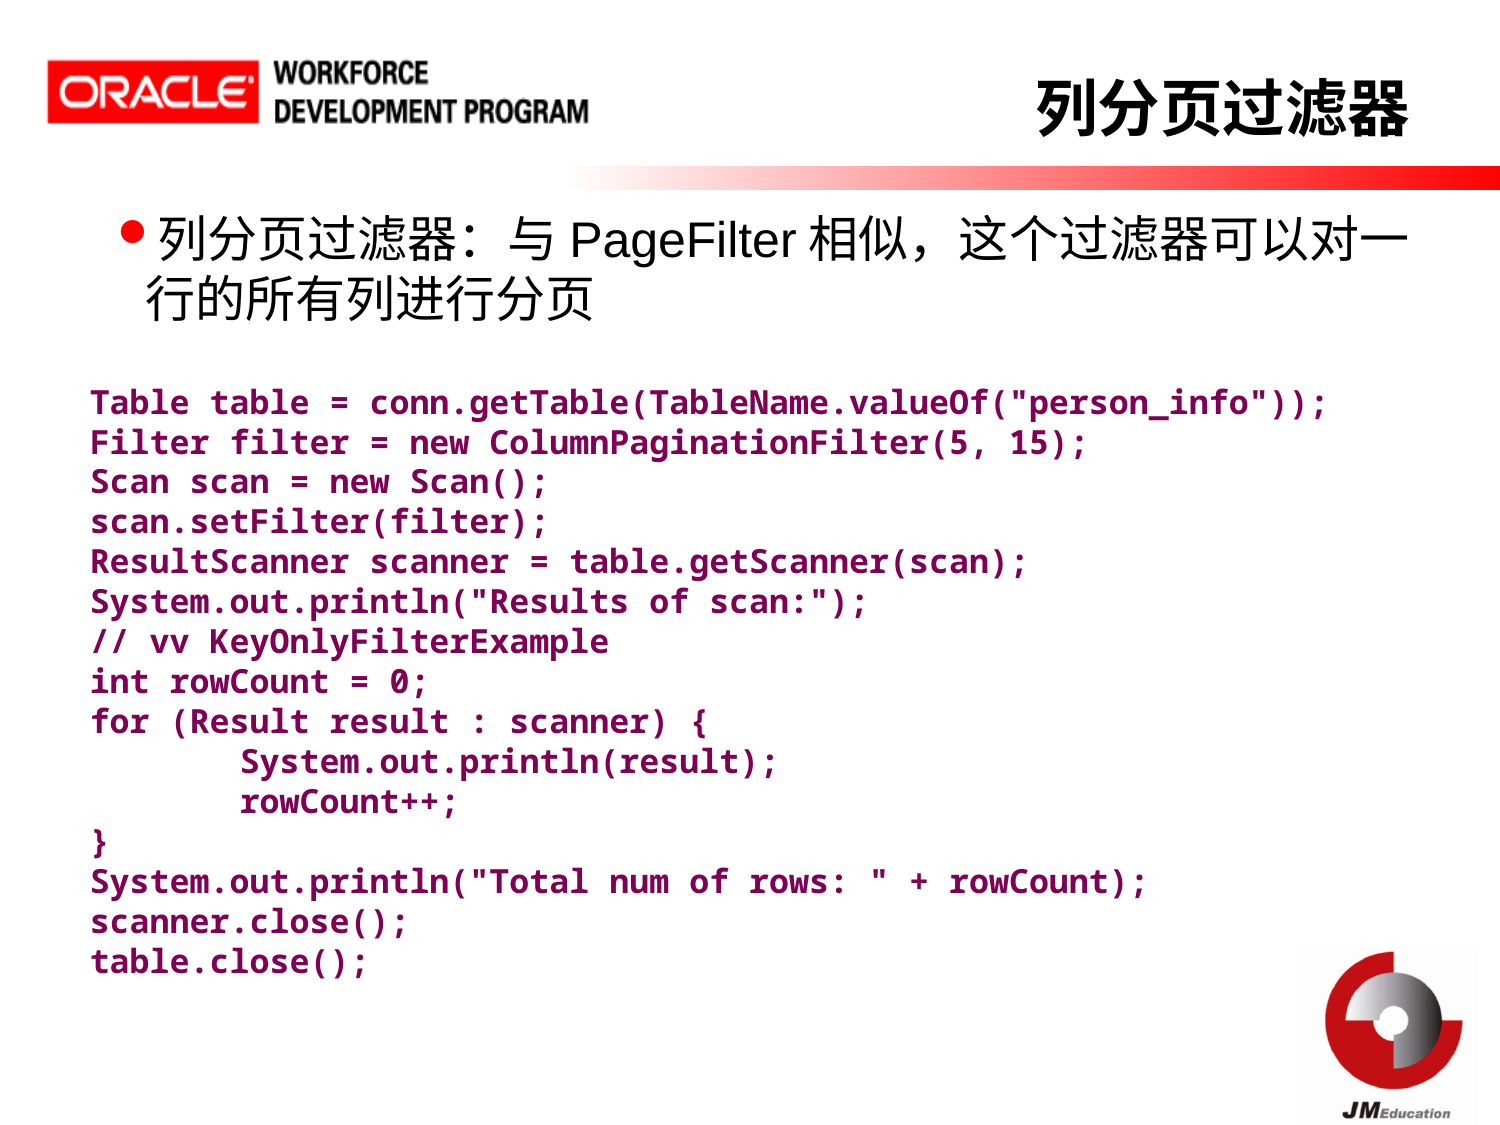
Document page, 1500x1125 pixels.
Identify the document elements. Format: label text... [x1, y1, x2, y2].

text_box 列分页过滤器：与PageFilter相似，这个过滤器可以对一行的所有列进行分页 [74, 199, 1438, 1025]
text_box Table table = conn.getTable(TableName.valueOf("person_info")); Filter filter = new ColumnPaginationFilter(5, 15); Scan scan = new Scan(); scan.setFilter(filter); ResultScanner scanner = table.getScanner(scan); System.out.println("Results of scan:"); // vv KeyOnlyFilterExample int rowCount = 0; for (Result result : scanner) { System.out.println(result); rowCount++; } System.out.println("Total num of rows: " + rowCount); scanner.close(); table.close(); [74, 373, 1387, 987]
picture [0, 0, 636, 186]
picture [1297, 947, 1478, 1125]
text_box 列分页过滤器 [99, 37, 1425, 152]
